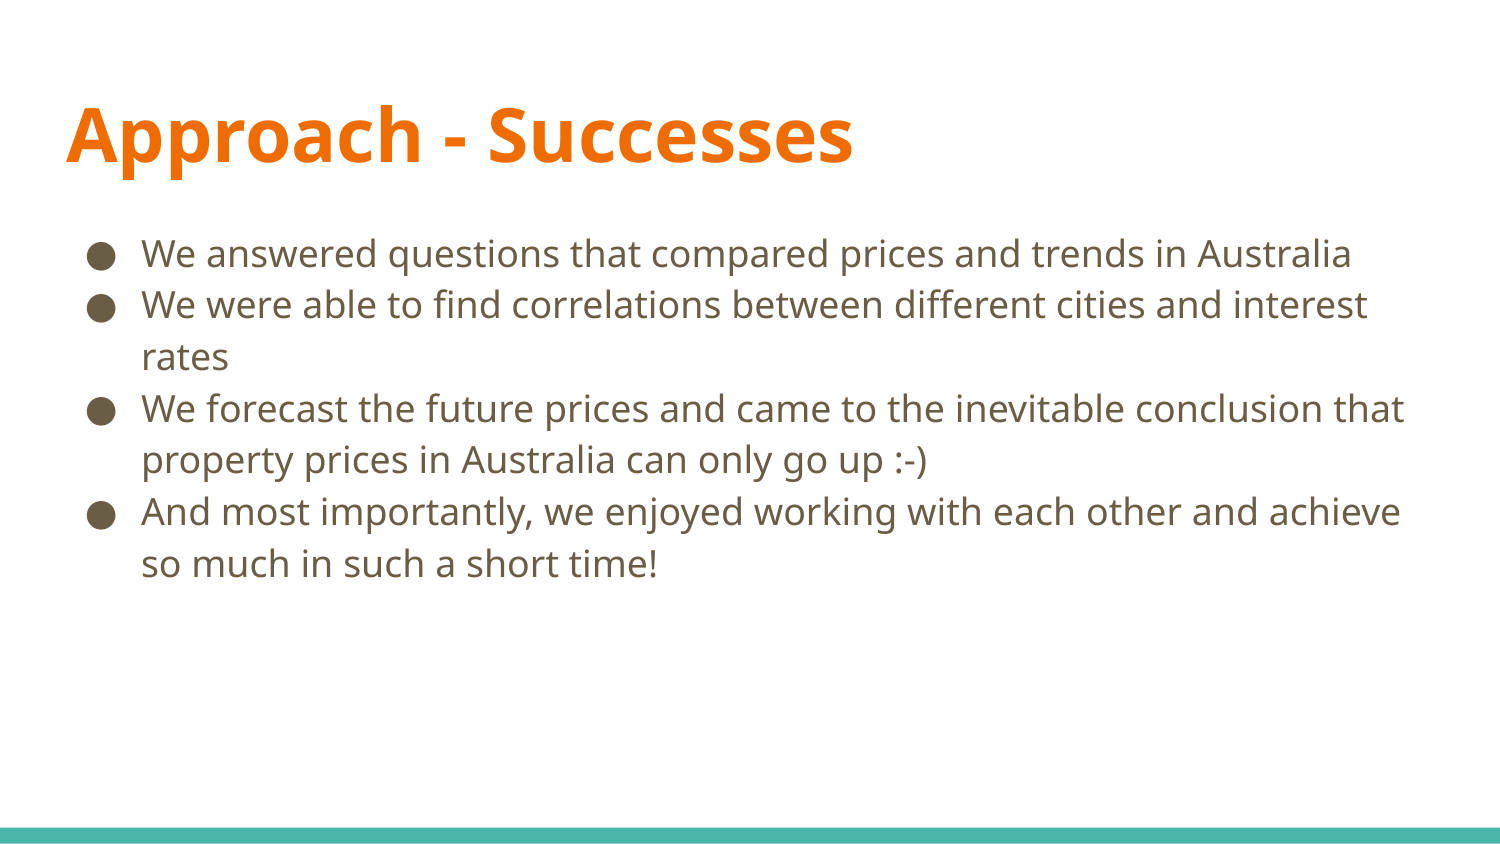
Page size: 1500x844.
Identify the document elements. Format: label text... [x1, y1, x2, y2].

title Approach - Successes [51, 72, 1449, 189]
list We answered questions that compared prices and trends in Australia We were able to find correlations between different cities and interest rates We forecast the future prices and came to the inevitable conclusion that property prices in Australia can only go up :-) And most importantly, we enjoyed working with each other and achieve so much in such a short time! [51, 207, 1449, 750]
